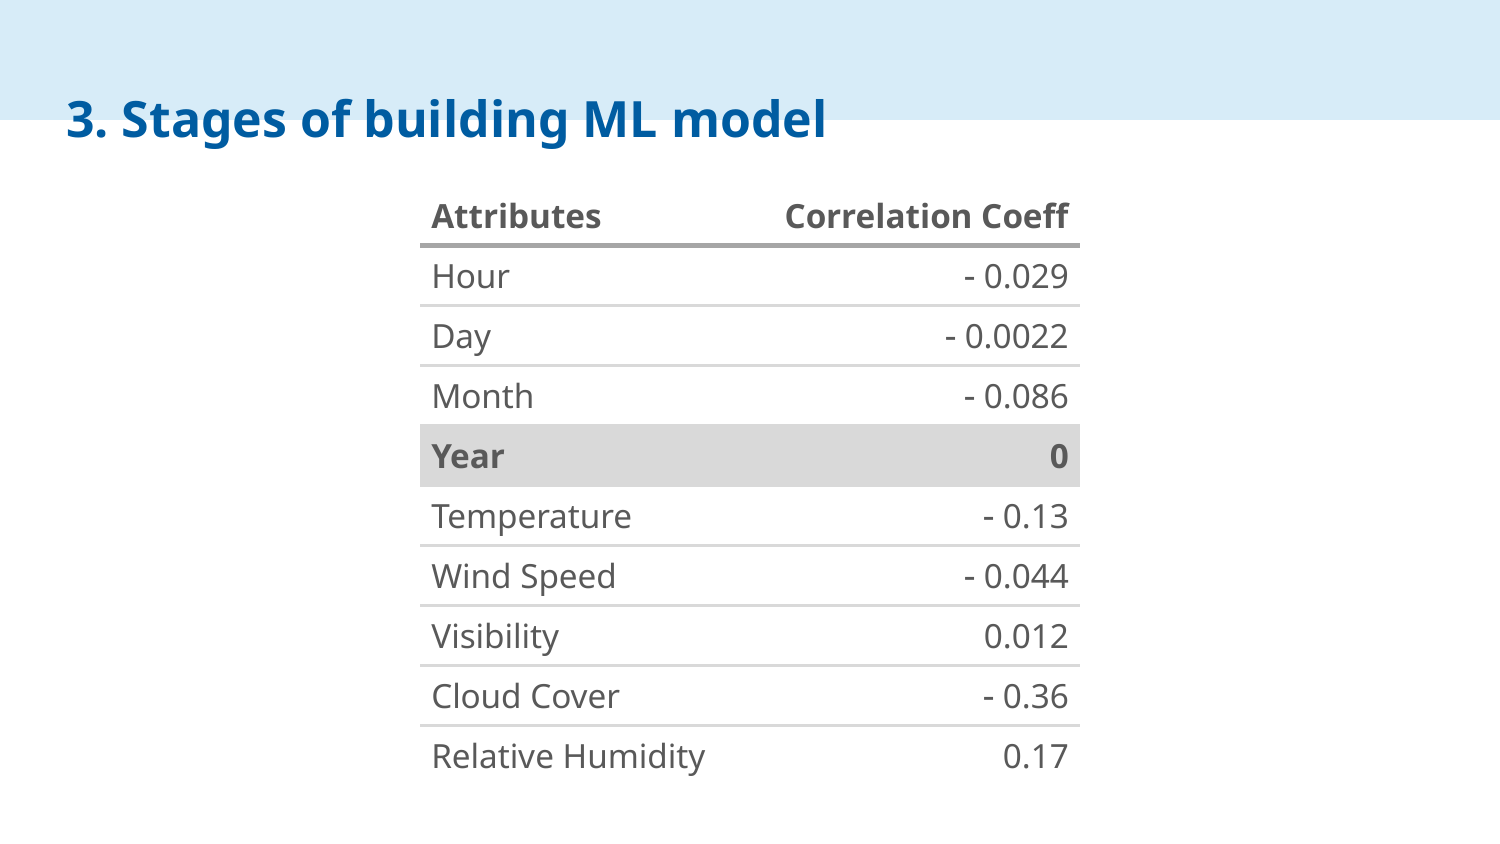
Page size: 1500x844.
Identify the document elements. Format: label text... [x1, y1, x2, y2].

table_cell 0 [750, 427, 1080, 484]
table_cell Wind Speed [420, 547, 750, 604]
title 3. Stages of building ML model [51, 72, 1449, 167]
table_cell Cloud Cover [420, 667, 750, 724]
table_cell Visibility [420, 607, 750, 664]
table_header Correlation Coeff [750, 185, 1080, 243]
table_cell 0.012 [750, 607, 1080, 664]
table_cell Day [420, 307, 750, 364]
table_cell  0.086 [750, 367, 1080, 424]
table_cell  0.0022 [750, 307, 1080, 364]
table_cell Month [420, 367, 750, 424]
table_cell Hour [420, 248, 750, 304]
table_cell Temperature [420, 487, 750, 544]
table_cell Year [420, 427, 750, 484]
table_cell  0.13 [750, 487, 1080, 544]
table_cell 0.17 [750, 727, 1080, 785]
table_cell  0.029 [750, 248, 1080, 304]
table_cell  0.044 [750, 547, 1080, 604]
table_header Attributes [420, 185, 750, 243]
table_cell  0.36 [750, 667, 1080, 724]
table_cell Relative Humidity [420, 727, 750, 785]
